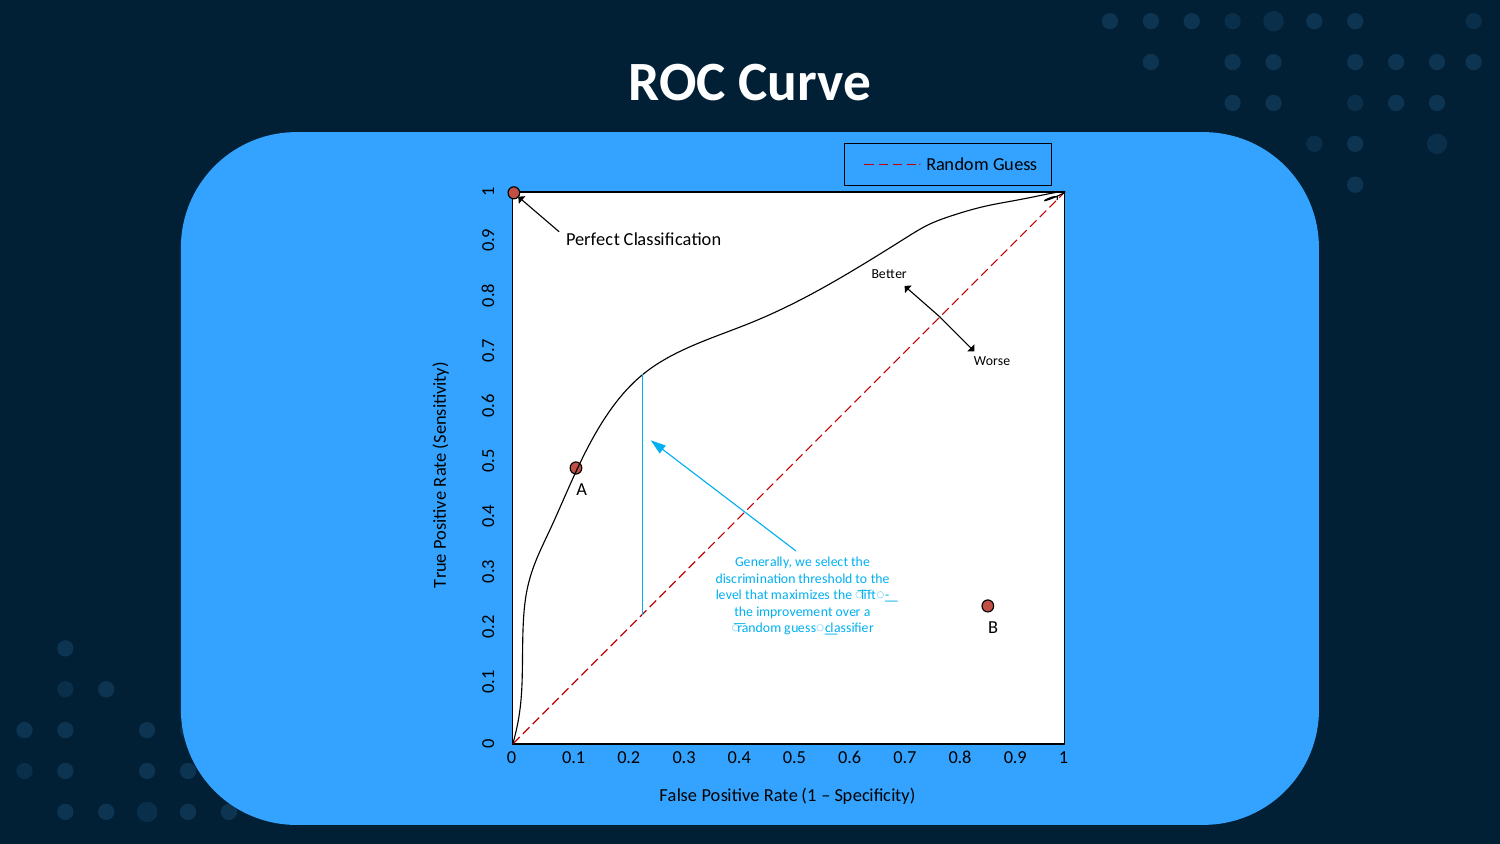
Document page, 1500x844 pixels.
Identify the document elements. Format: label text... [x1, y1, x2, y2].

picture [421, 140, 1079, 817]
title ROC Curve [103, 44, 1397, 120]
text_box [179, 131, 1321, 826]
